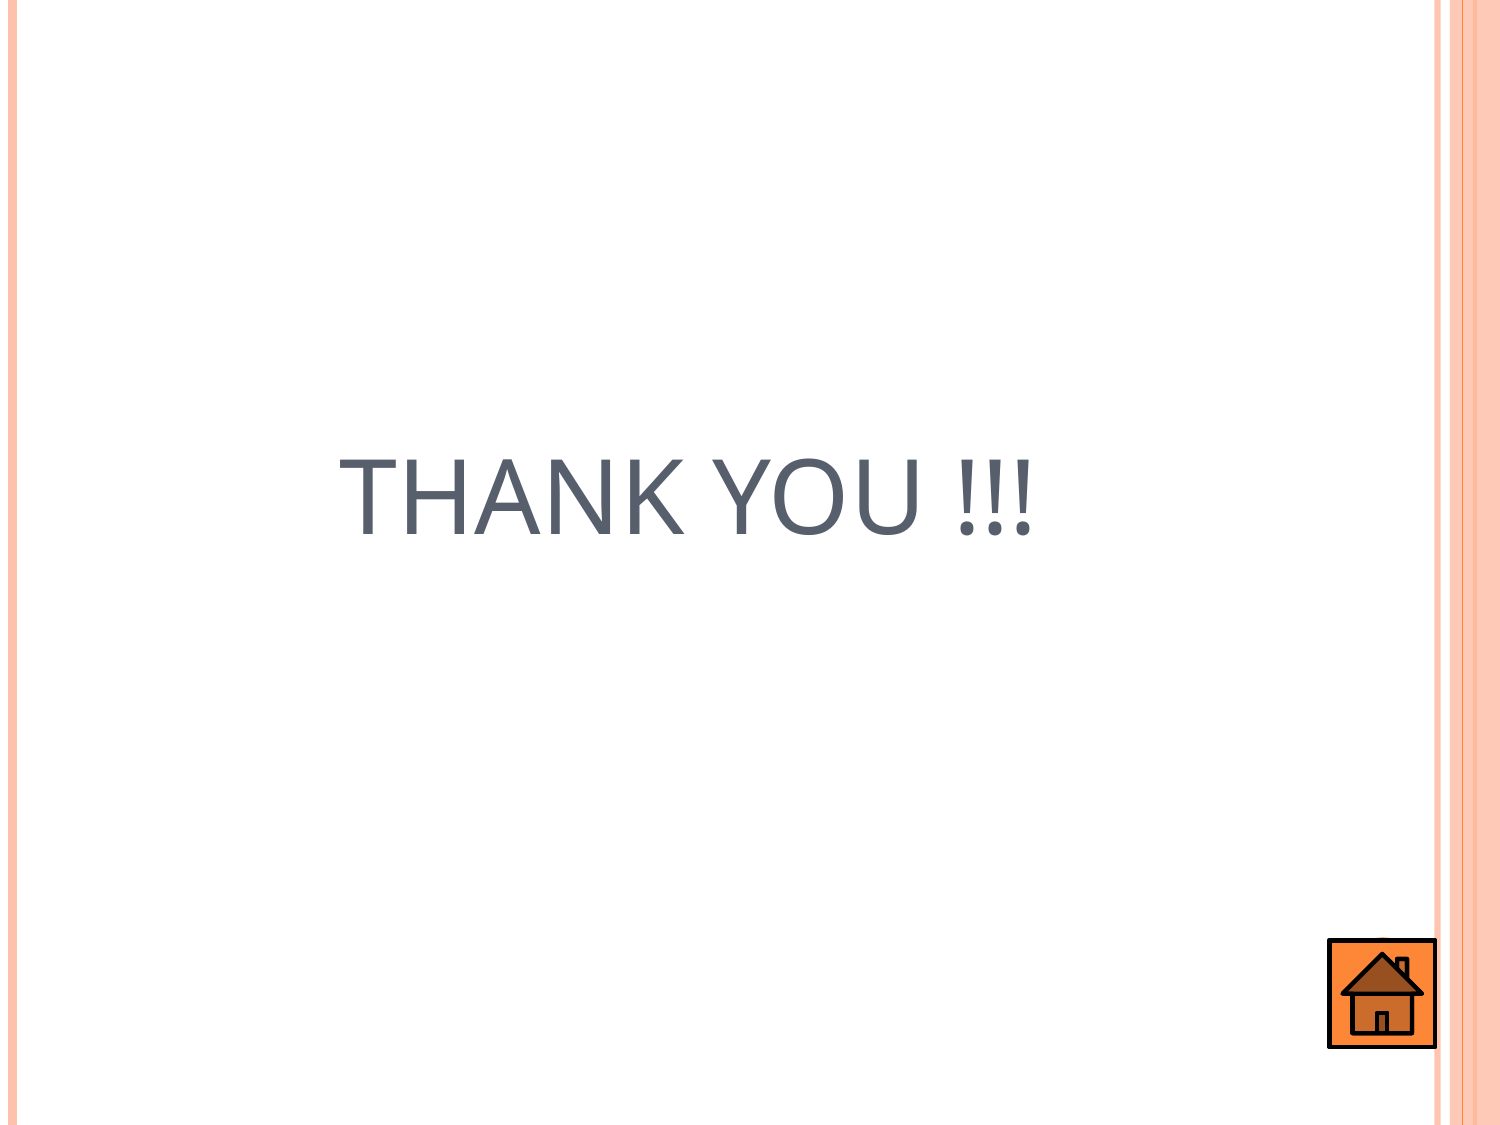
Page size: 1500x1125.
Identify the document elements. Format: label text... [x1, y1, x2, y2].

title Thank you !!! [324, 375, 1247, 564]
text_box [1329, 940, 1436, 1047]
